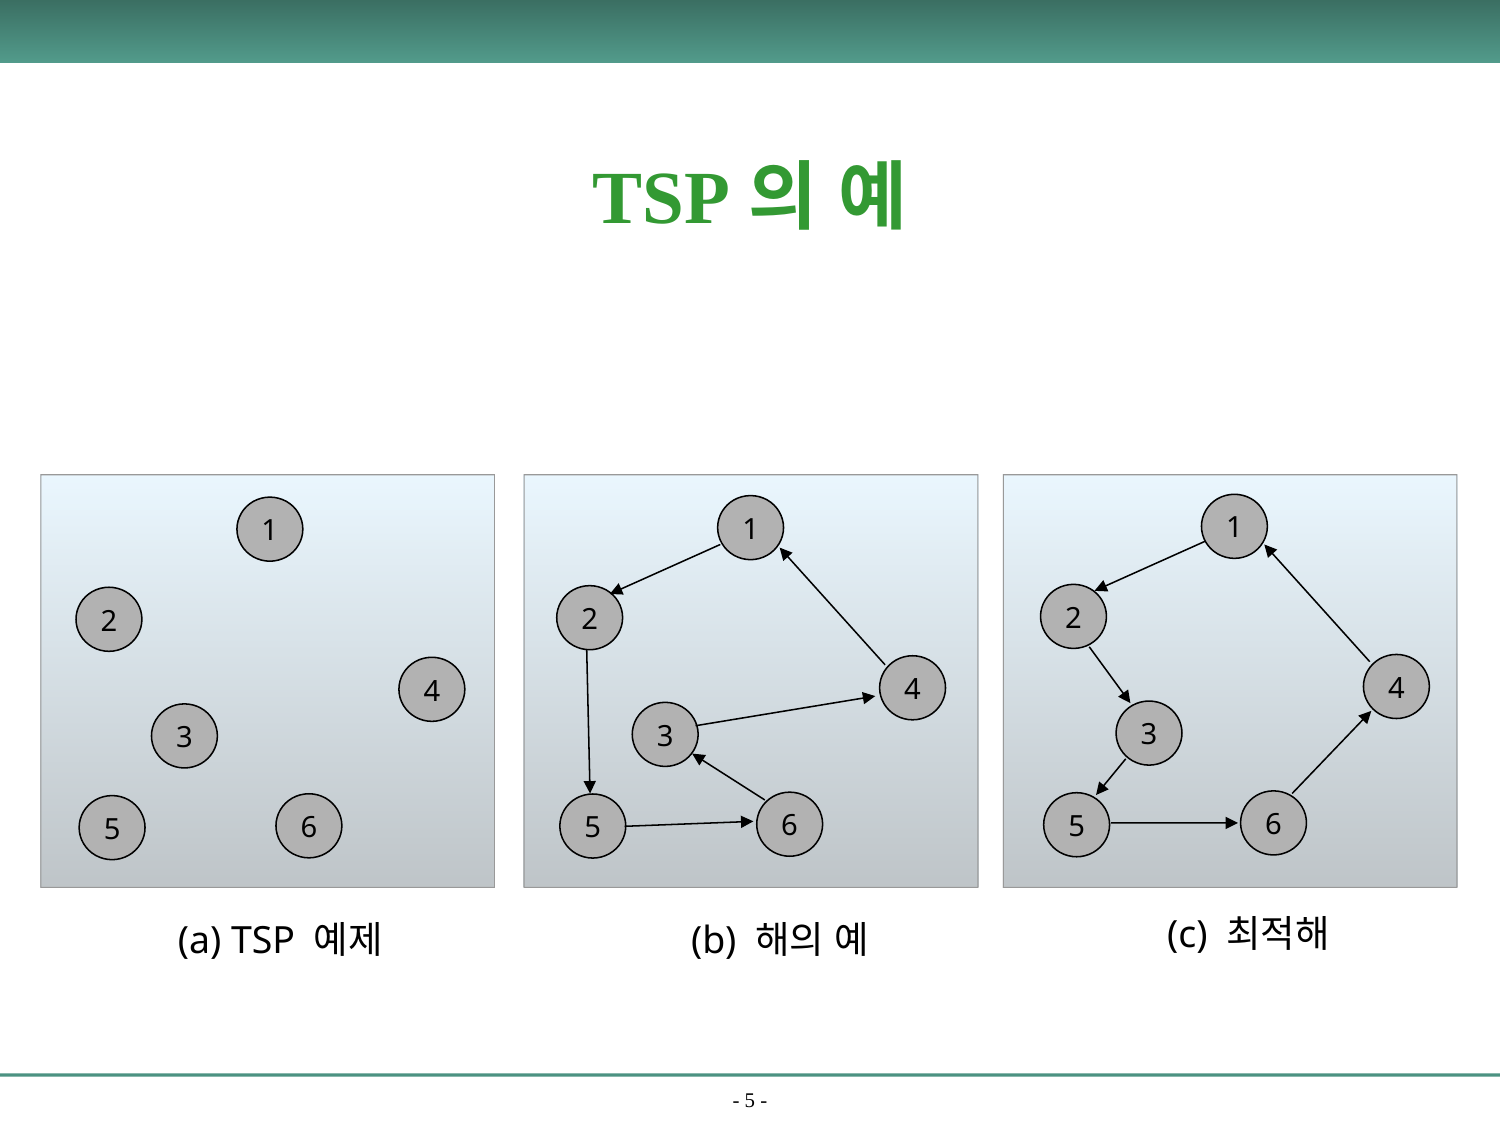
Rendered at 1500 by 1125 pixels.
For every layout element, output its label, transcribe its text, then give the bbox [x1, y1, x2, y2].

text_box [624, 815, 754, 829]
text_box 6 [1240, 790, 1307, 855]
text_box [1094, 541, 1205, 592]
text_box 1 [1201, 494, 1268, 559]
text_box [1096, 758, 1126, 796]
text_box 3 [151, 703, 218, 768]
text_box (c) 최적해 [1152, 903, 1345, 963]
text_box [1264, 544, 1370, 662]
text_box [1002, 474, 1458, 888]
text_box 2 [556, 585, 623, 650]
text_box 5 [1043, 792, 1110, 857]
text_box [695, 692, 876, 726]
text_box [523, 474, 979, 888]
text_box [692, 753, 765, 801]
text_box (b) 해의 예 [676, 908, 885, 968]
text_box 5 [559, 793, 626, 859]
text_box (a) TSP 예제 [163, 908, 398, 969]
text_box 1 [236, 497, 303, 562]
text_box [779, 547, 886, 665]
text_box 3 [1116, 701, 1182, 766]
text_box [609, 544, 721, 595]
text_box [1089, 646, 1131, 704]
text_box TSP의 예 [112, 99, 1388, 288]
text_box [1292, 710, 1372, 794]
text_box 4 [398, 657, 465, 722]
text_box 4 [1363, 654, 1430, 719]
text_box 6 [756, 792, 823, 857]
text_box 1 [717, 495, 784, 560]
text_box 2 [1040, 584, 1107, 649]
text_box [583, 649, 596, 794]
text_box 6 [275, 793, 342, 858]
text_box [1110, 816, 1238, 830]
text_box [40, 474, 496, 888]
text_box 4 [879, 655, 946, 720]
text_box 5 [79, 795, 146, 860]
text_box 2 [76, 587, 142, 652]
text_box 3 [632, 702, 699, 767]
